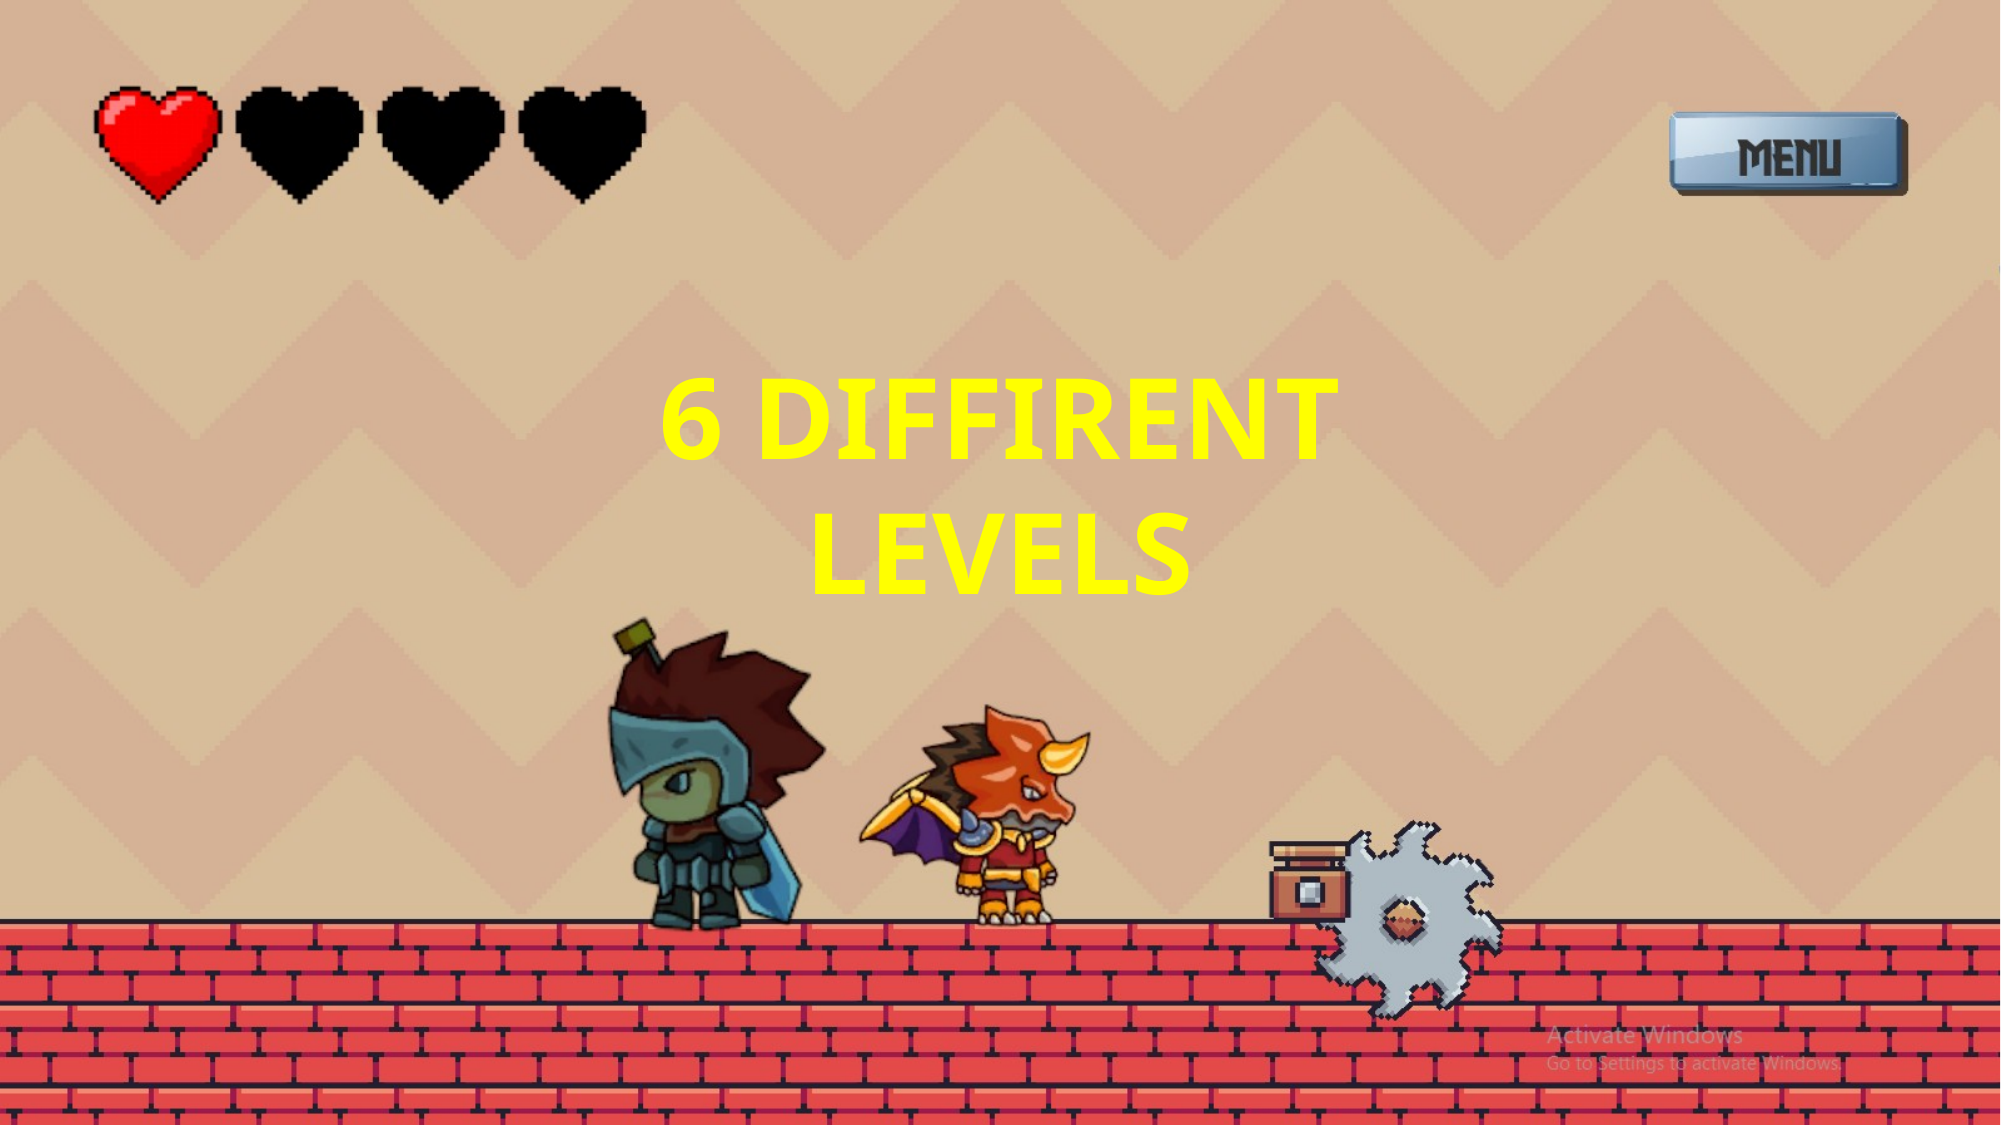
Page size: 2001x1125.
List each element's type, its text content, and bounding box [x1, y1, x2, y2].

text_box 6 DIFFIRENT LEVELS [485, 340, 1515, 625]
picture [0, 0, 2001, 1125]
